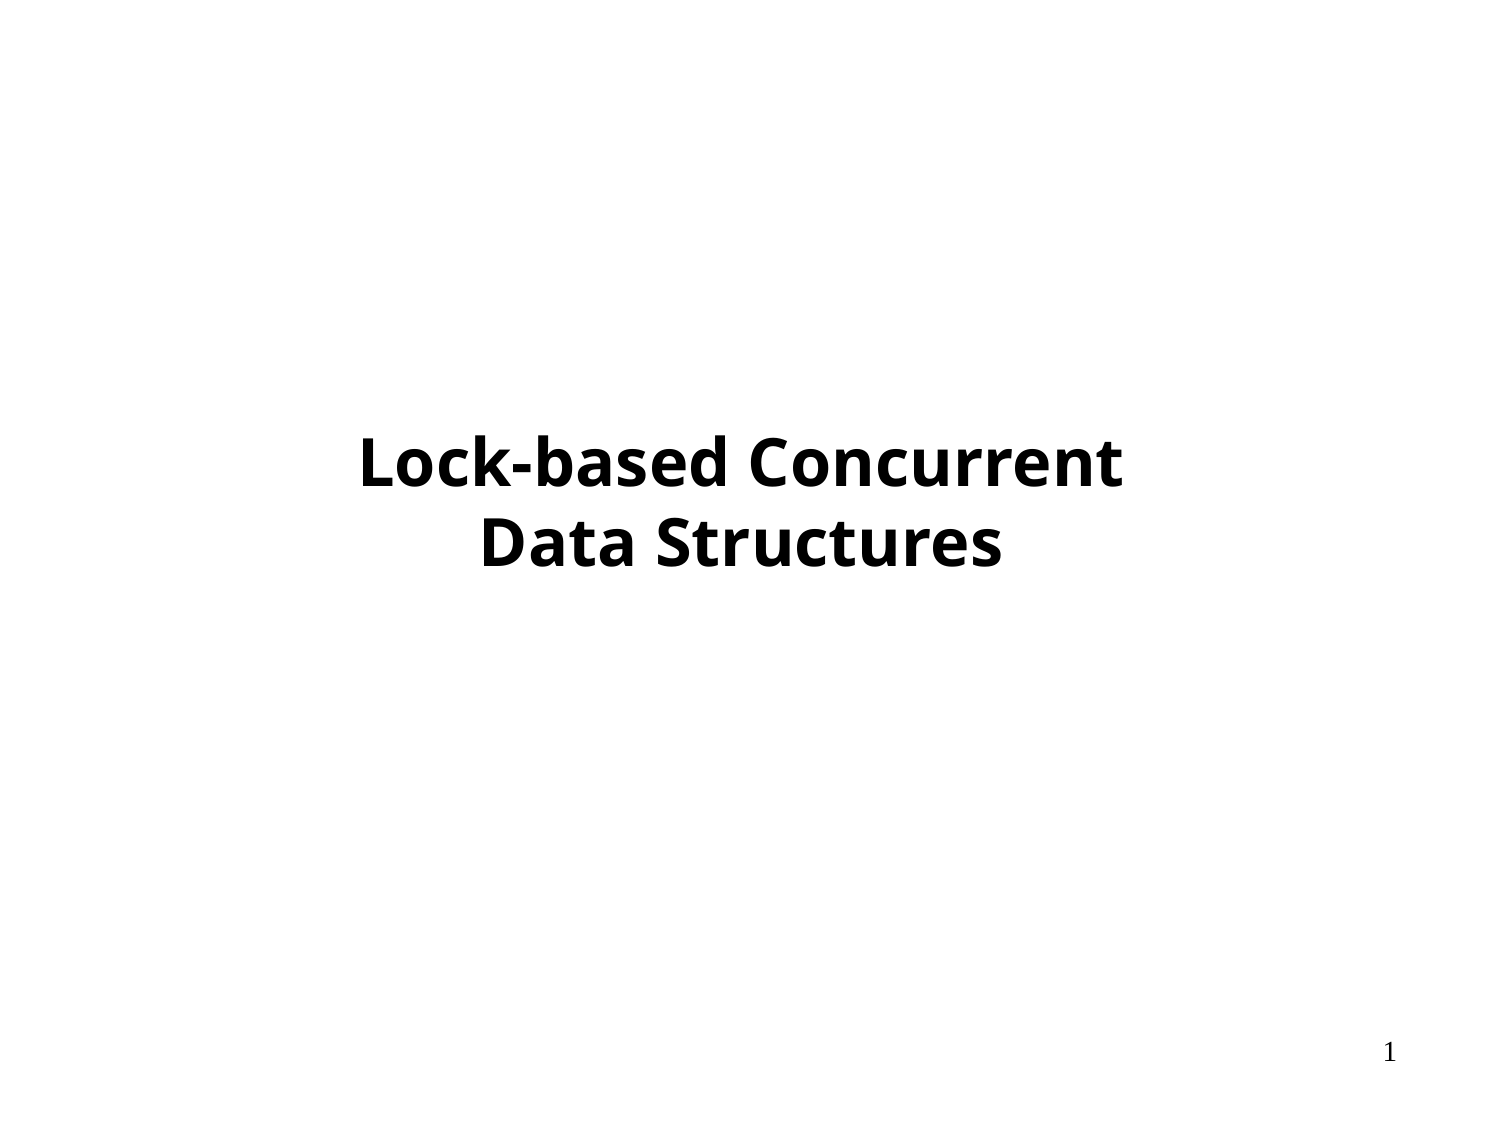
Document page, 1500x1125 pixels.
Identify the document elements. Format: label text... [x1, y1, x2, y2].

title Lock-based Concurrent Data Structures [112, 350, 1388, 650]
slide_number 1 [1099, 1024, 1413, 1101]
